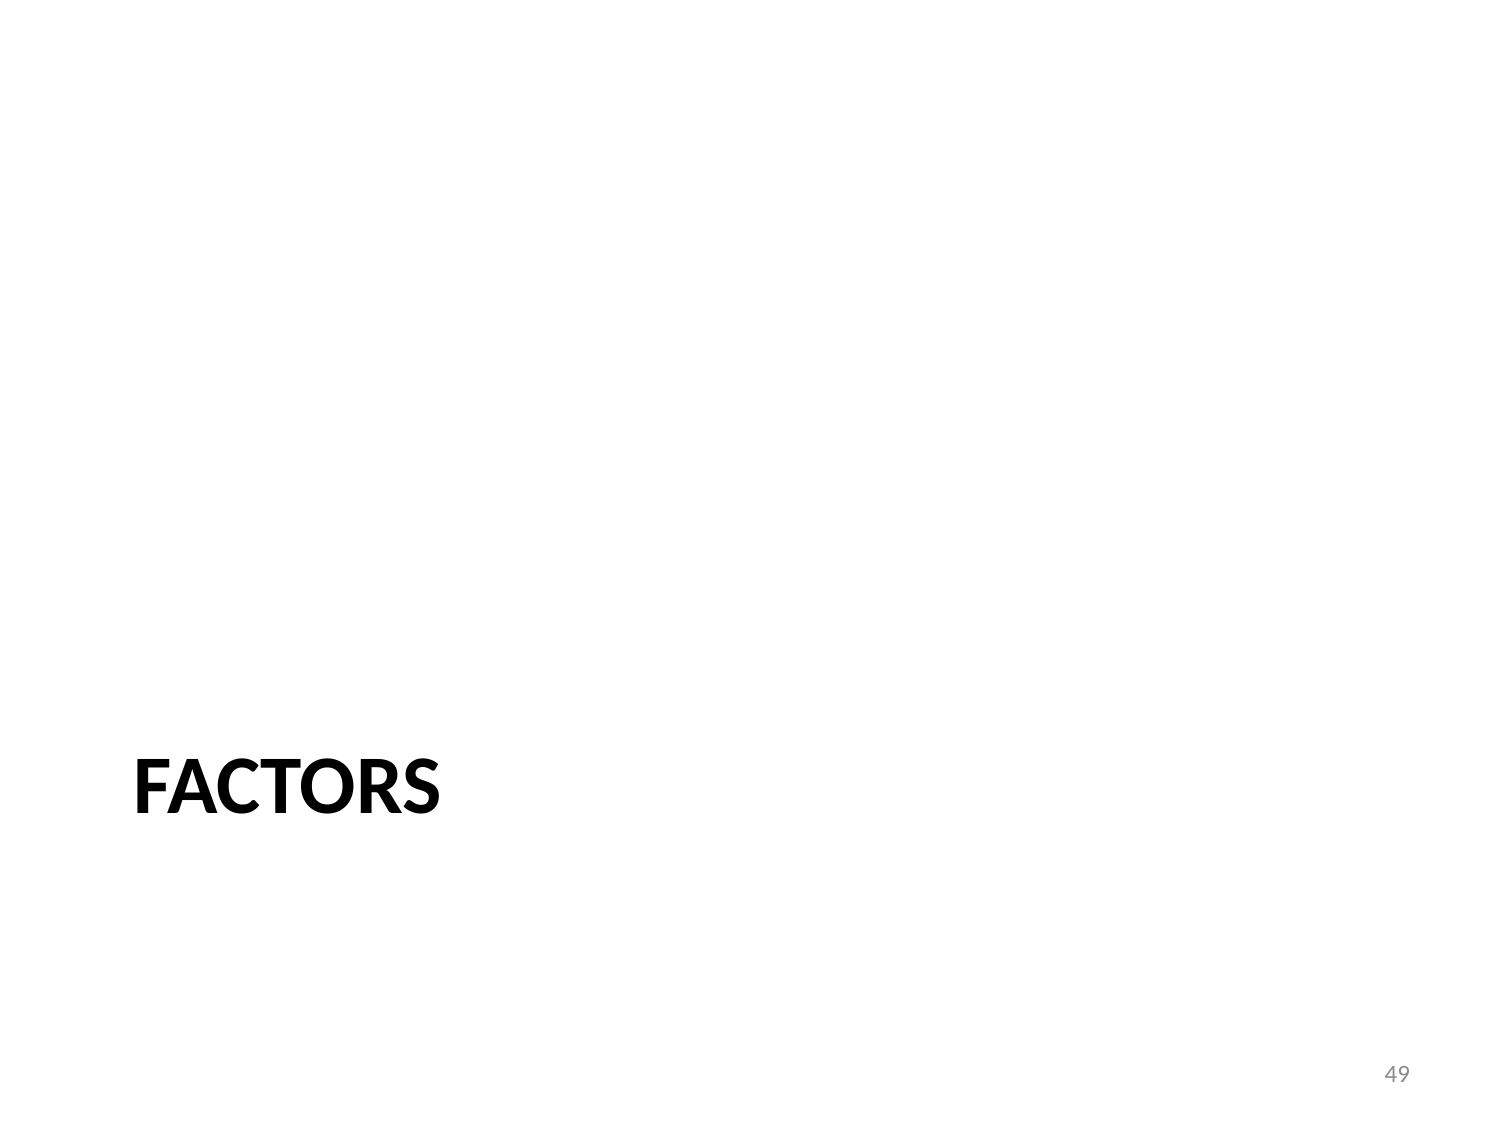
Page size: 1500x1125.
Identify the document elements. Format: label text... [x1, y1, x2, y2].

slide_number 49 [1074, 1042, 1425, 1103]
title Factors [118, 722, 1394, 947]
